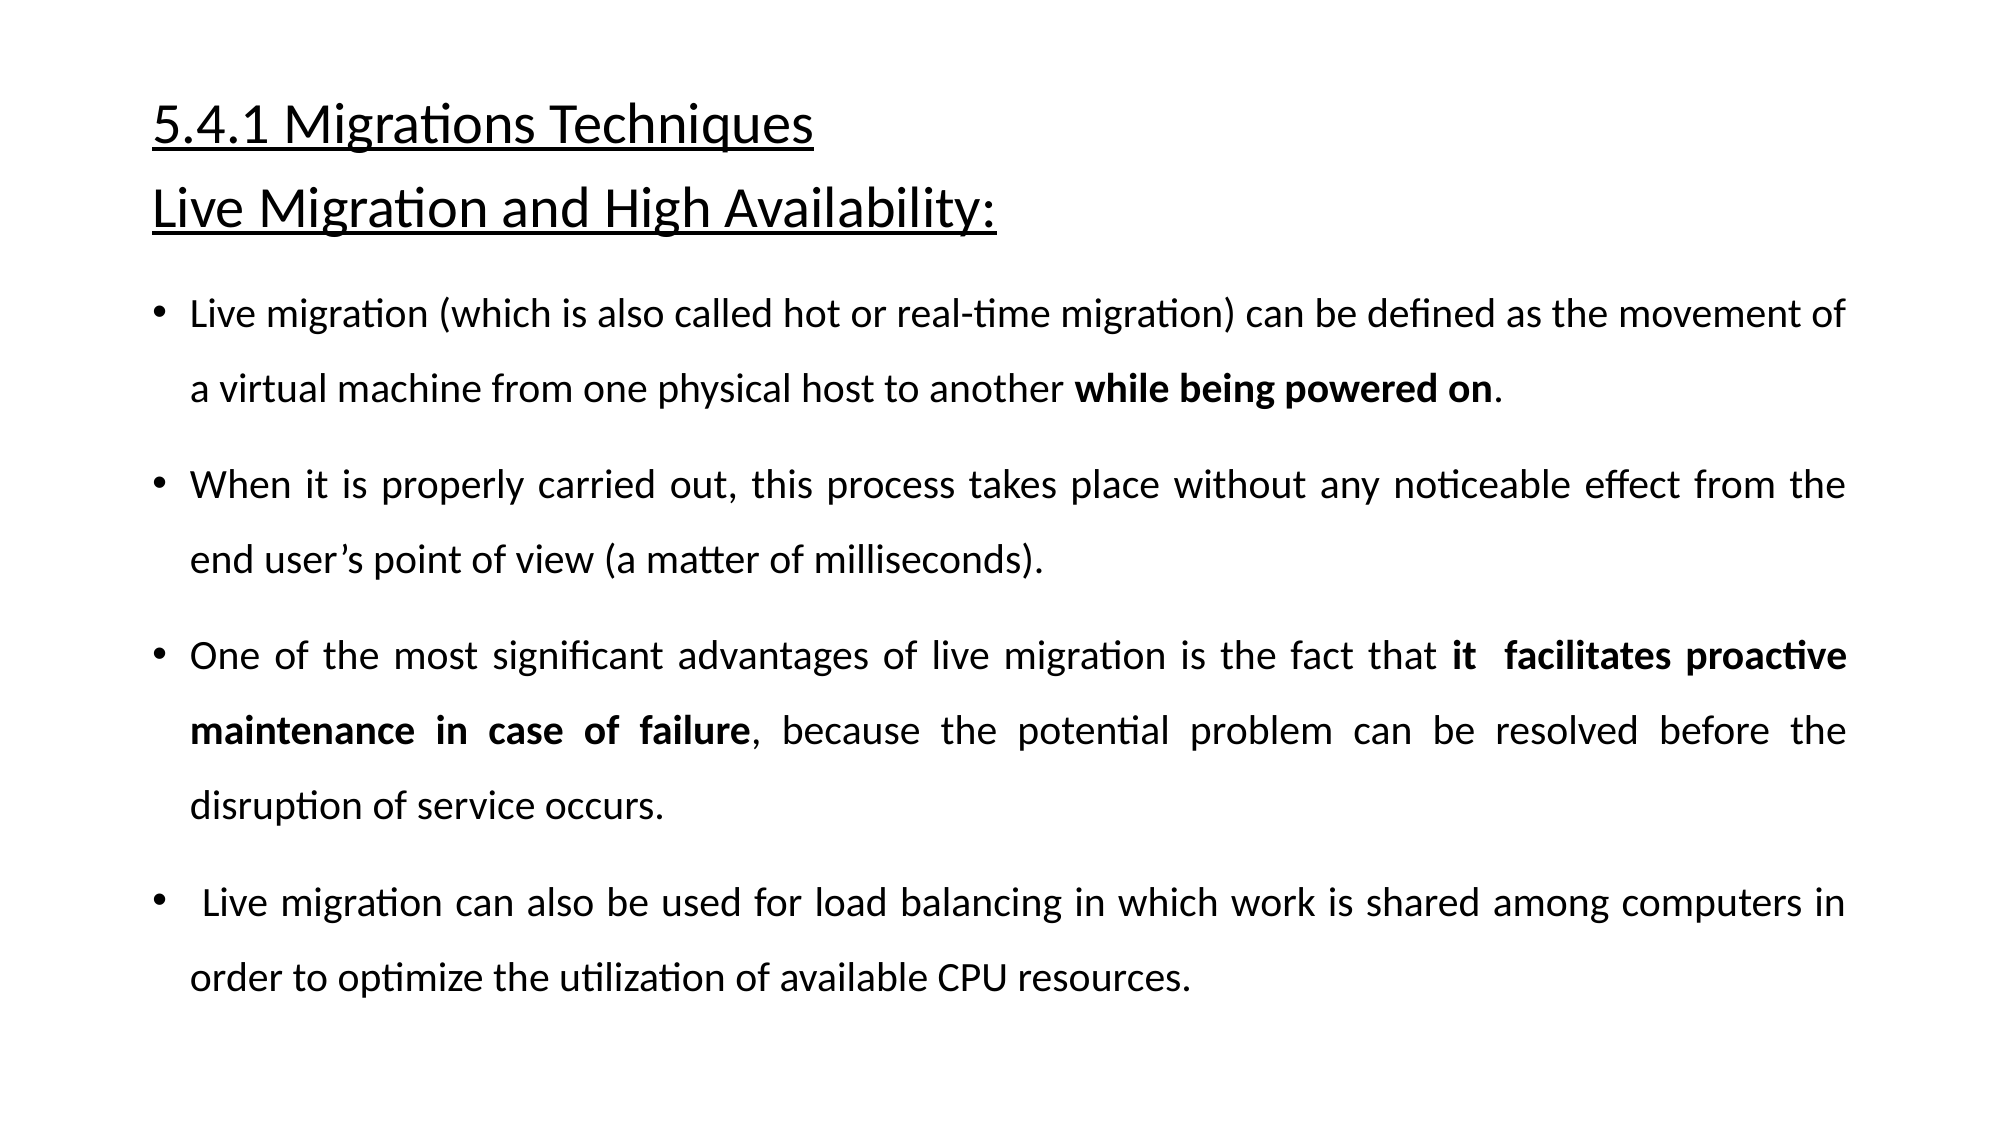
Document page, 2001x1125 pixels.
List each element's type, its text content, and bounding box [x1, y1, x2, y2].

list 5.4.1 Migrations Techniques Live Migration and High Availability: Live migration (which is also called hot or real-time migration) can be defined as the movement of a virtual machine from one physical host to another while being powered on. When it is properly carried out, this process takes place without any noticeable effect from the end user’s point of view (a matter of milliseconds). One of the most significant advantages of live migration is the fact that it facilitates proactive maintenance in case of failure, because the potential problem can be resolved before the disruption of service occurs. Live migration can also be used for load balancing in which work is shared among computers in order to optimize the utilization of available CPU resources. [137, 86, 1863, 1014]
